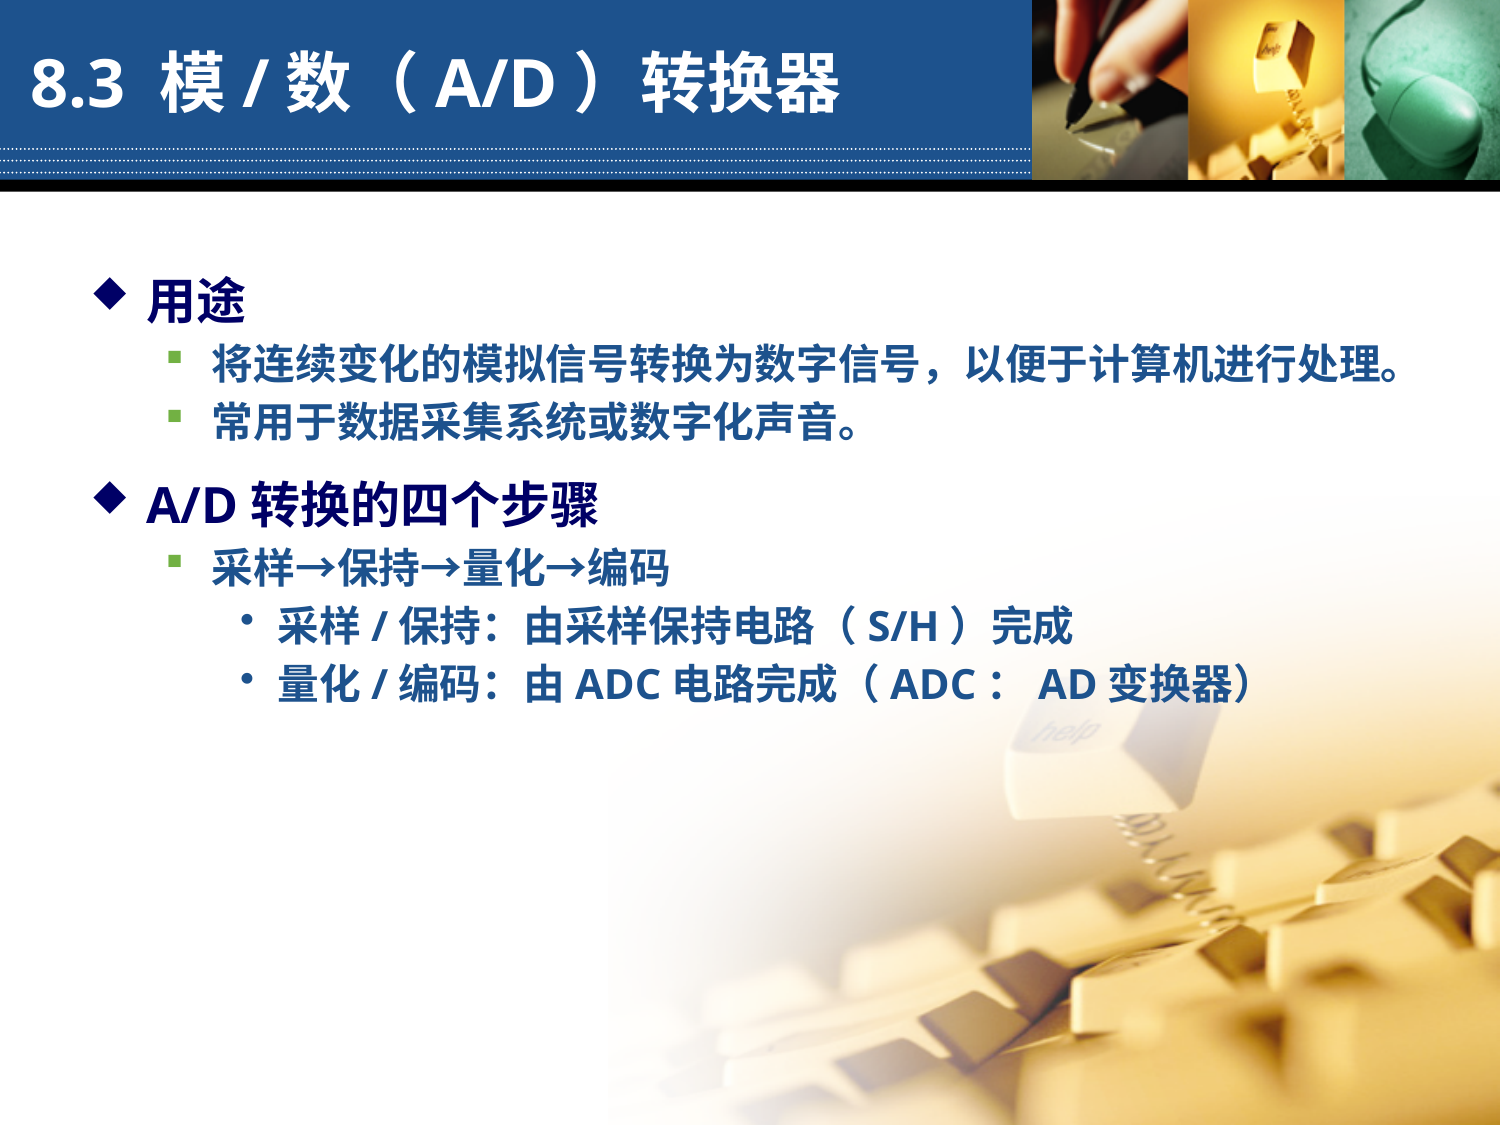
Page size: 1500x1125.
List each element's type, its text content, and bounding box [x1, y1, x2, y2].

list 用途 将连续变化的模拟信号转换为数字信号，以便于计算机进行处理。 常用于数据采集系统或数字化声音。 A/D转换的四个步骤 采样→保持→量化→编码 采样/保持：由采样保持电路（S/H）完成 量化/编码：由ADC电路完成（ADC：AD变换器） [75, 249, 1450, 1038]
title 8.3 模/数（A/D）转换器 [15, 24, 1016, 138]
picture [608, 496, 1500, 1125]
picture [1032, 0, 1500, 180]
